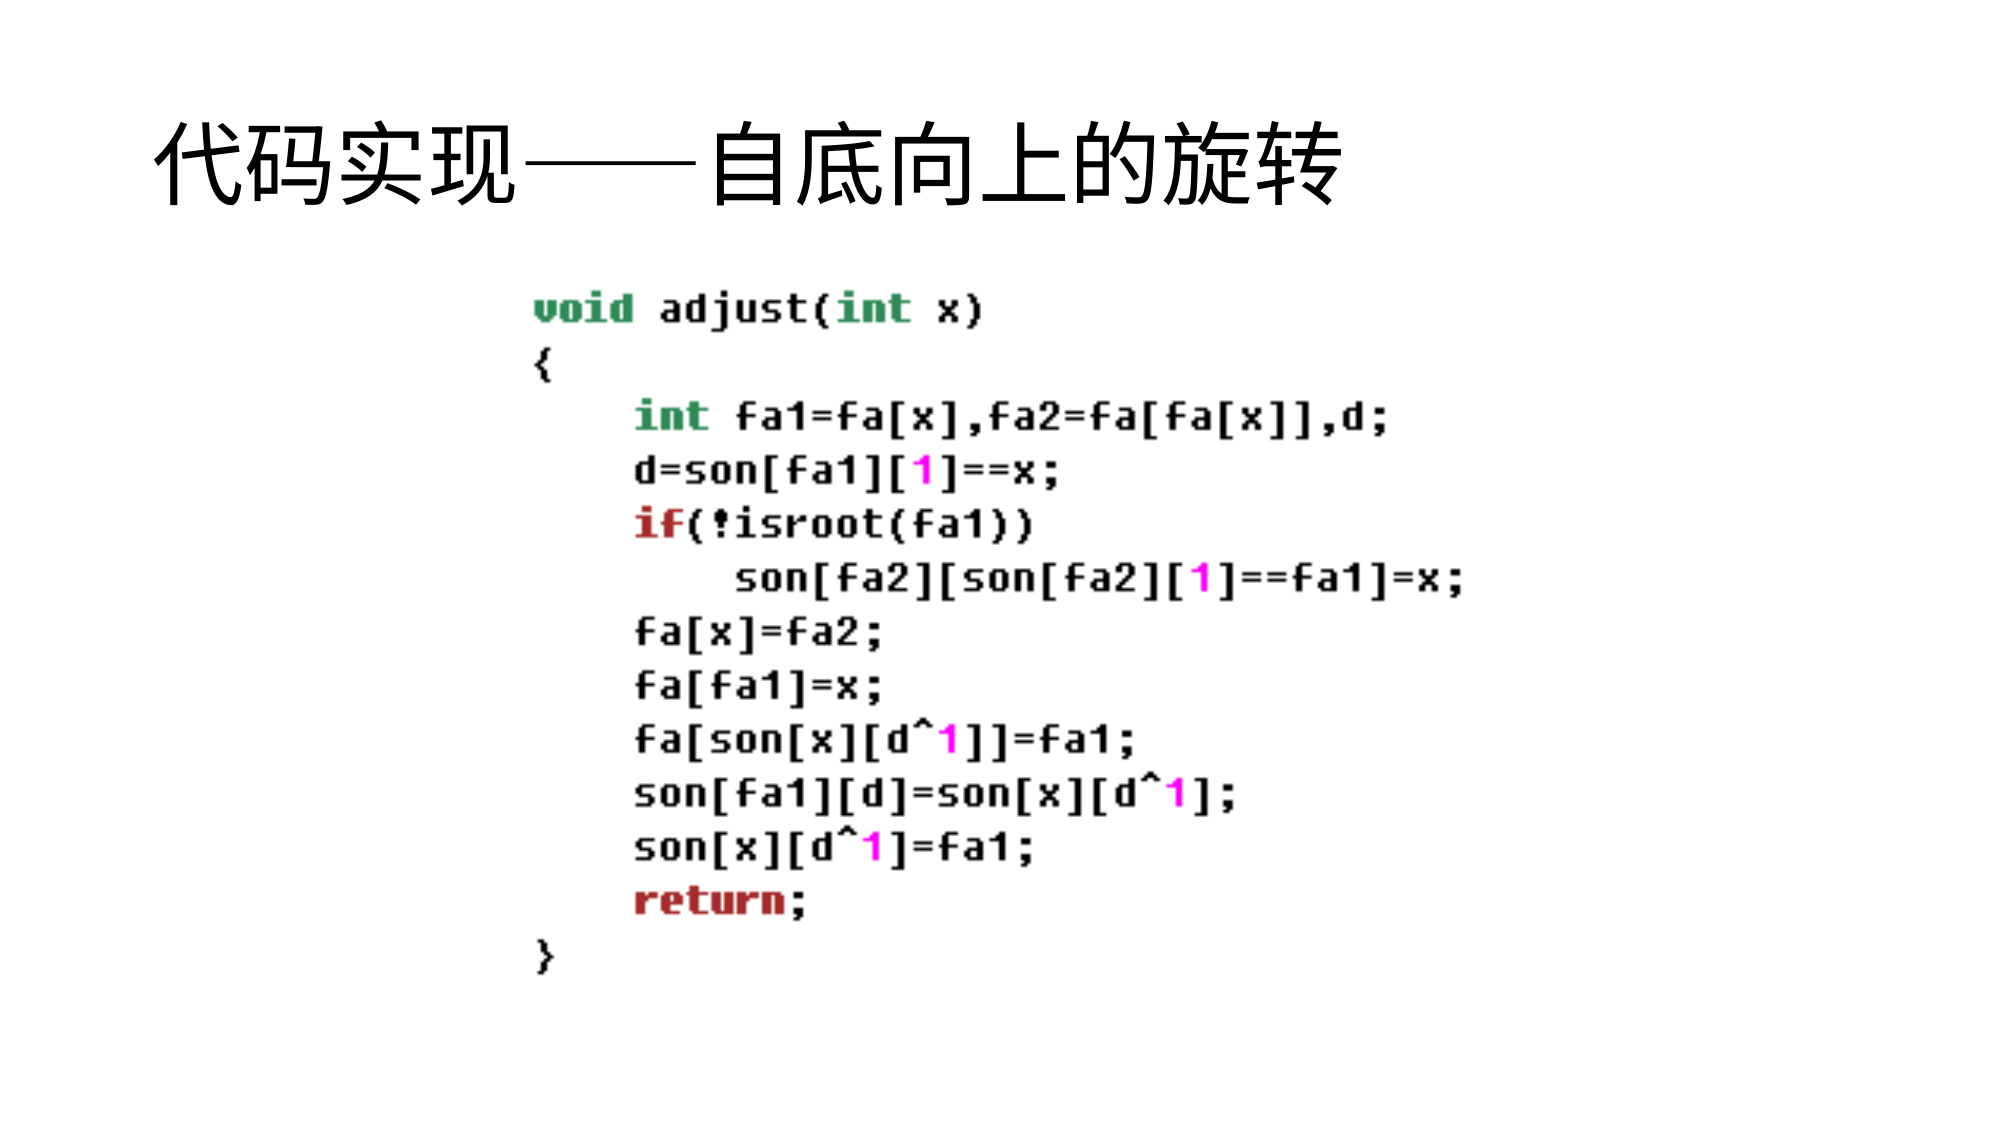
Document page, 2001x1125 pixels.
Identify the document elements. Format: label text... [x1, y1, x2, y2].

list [523, 279, 1477, 988]
title 代码实现——自底向上的旋转 [137, 59, 1863, 278]
